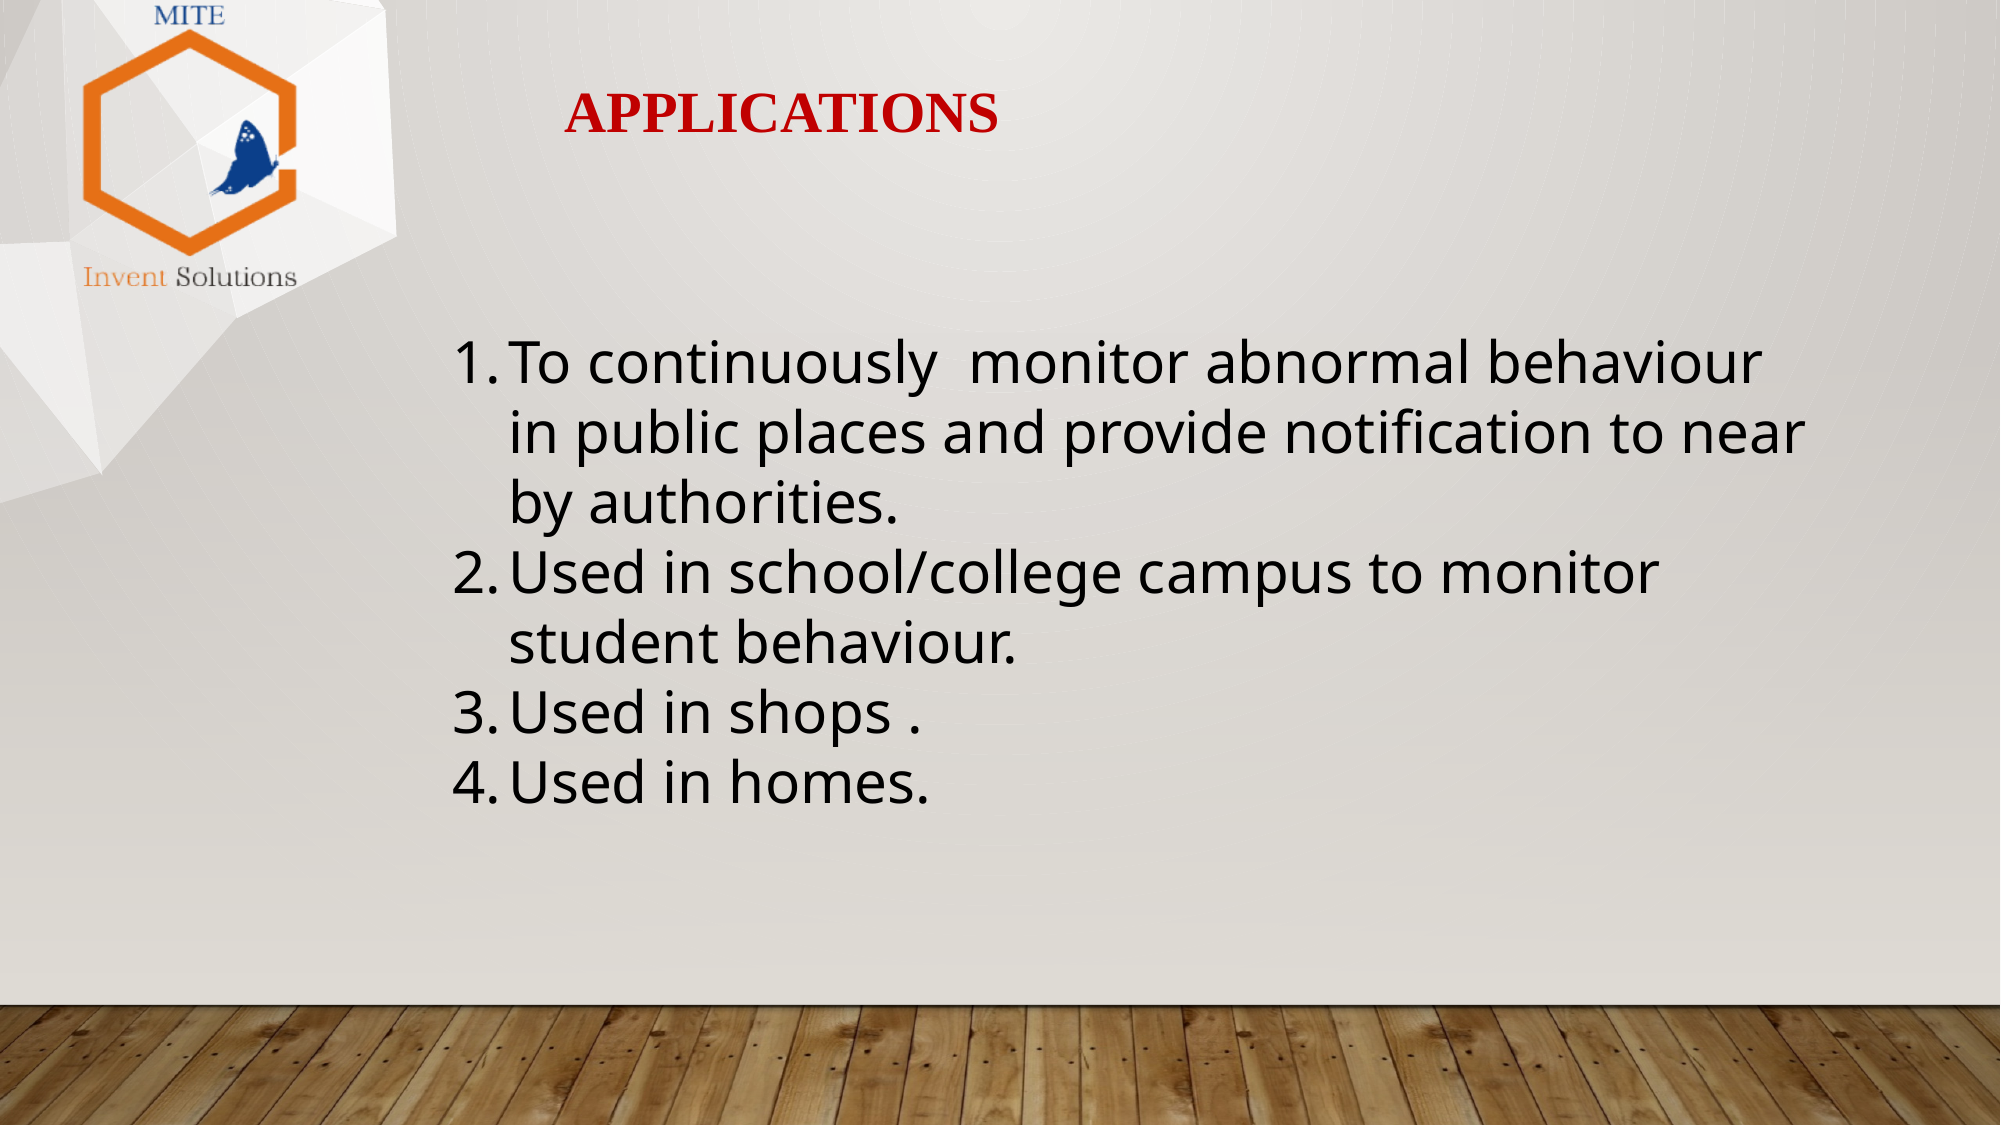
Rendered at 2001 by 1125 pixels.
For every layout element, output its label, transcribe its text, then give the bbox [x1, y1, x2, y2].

picture [0, 1005, 2000, 1125]
text_box APPLICATIONS [549, 66, 1215, 292]
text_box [0, 0, 398, 507]
text_box To continuously monitor abnormal behaviour in public places and provide notification to near by authorities. Used in school/college campus to monitor student behaviour. Used in shops . Used in homes. [437, 318, 1838, 823]
